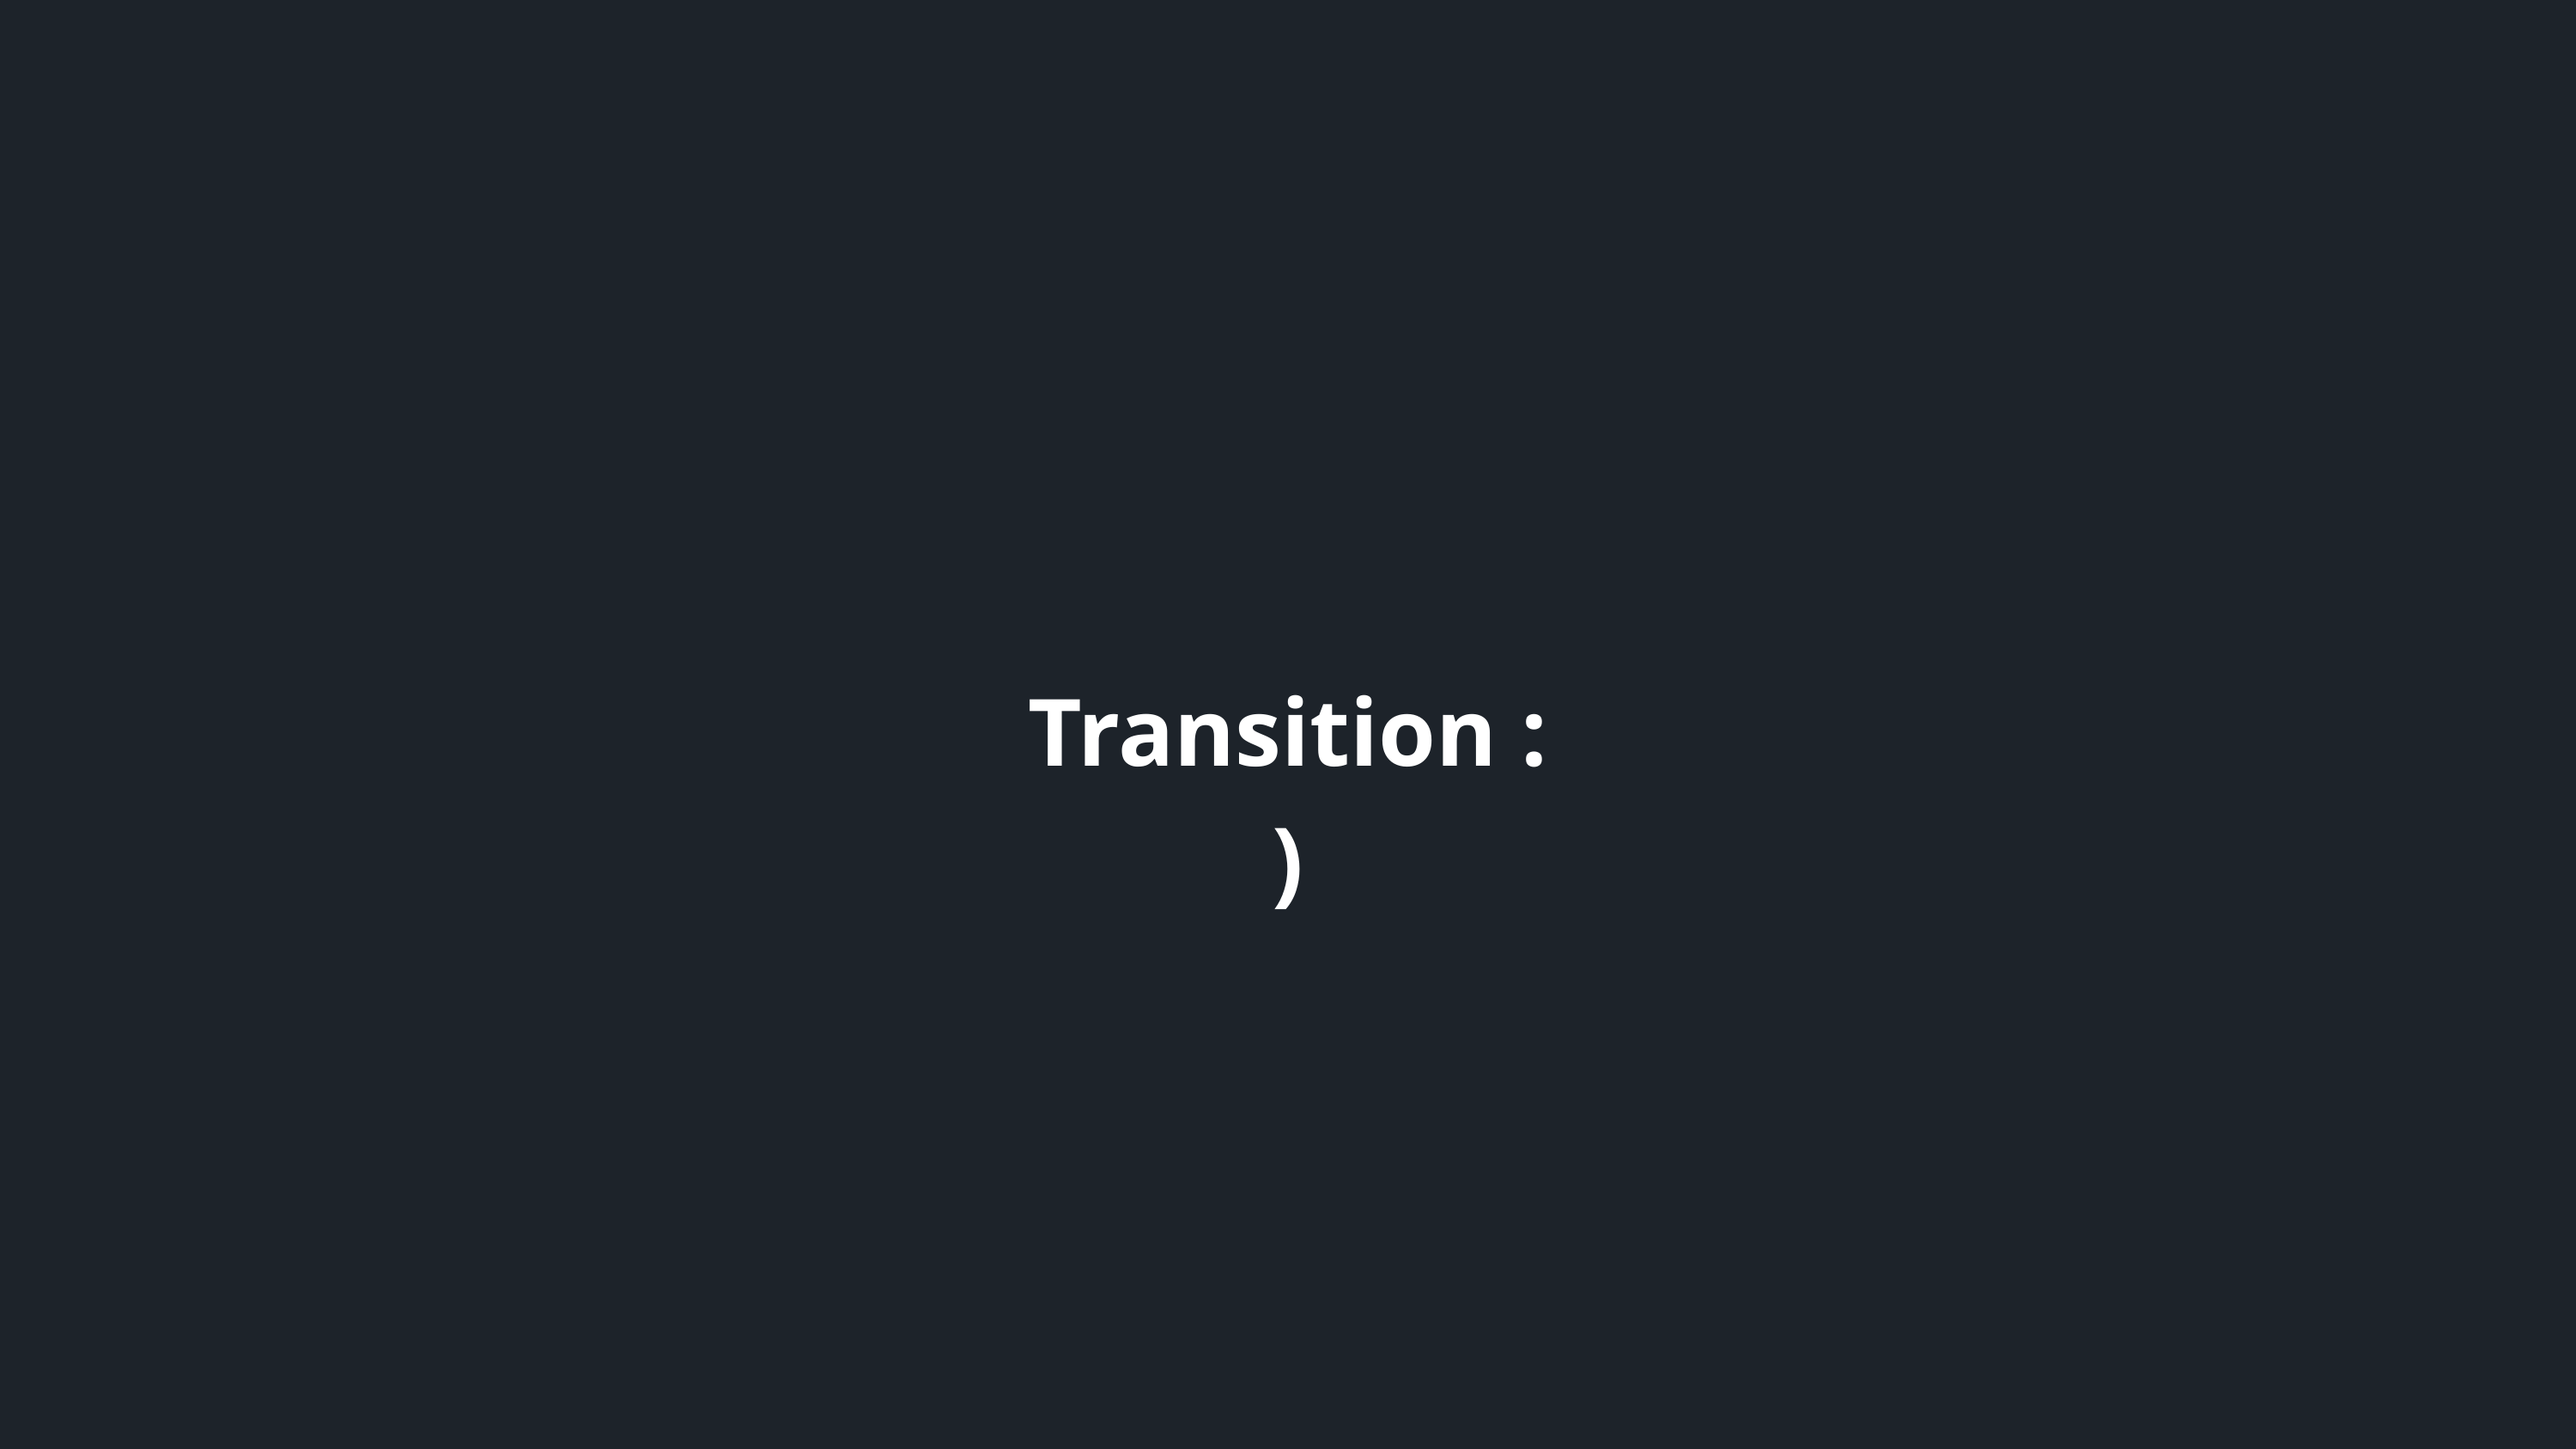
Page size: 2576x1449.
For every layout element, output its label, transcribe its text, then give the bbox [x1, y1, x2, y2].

text_box Transition :) [1019, 655, 1557, 914]
